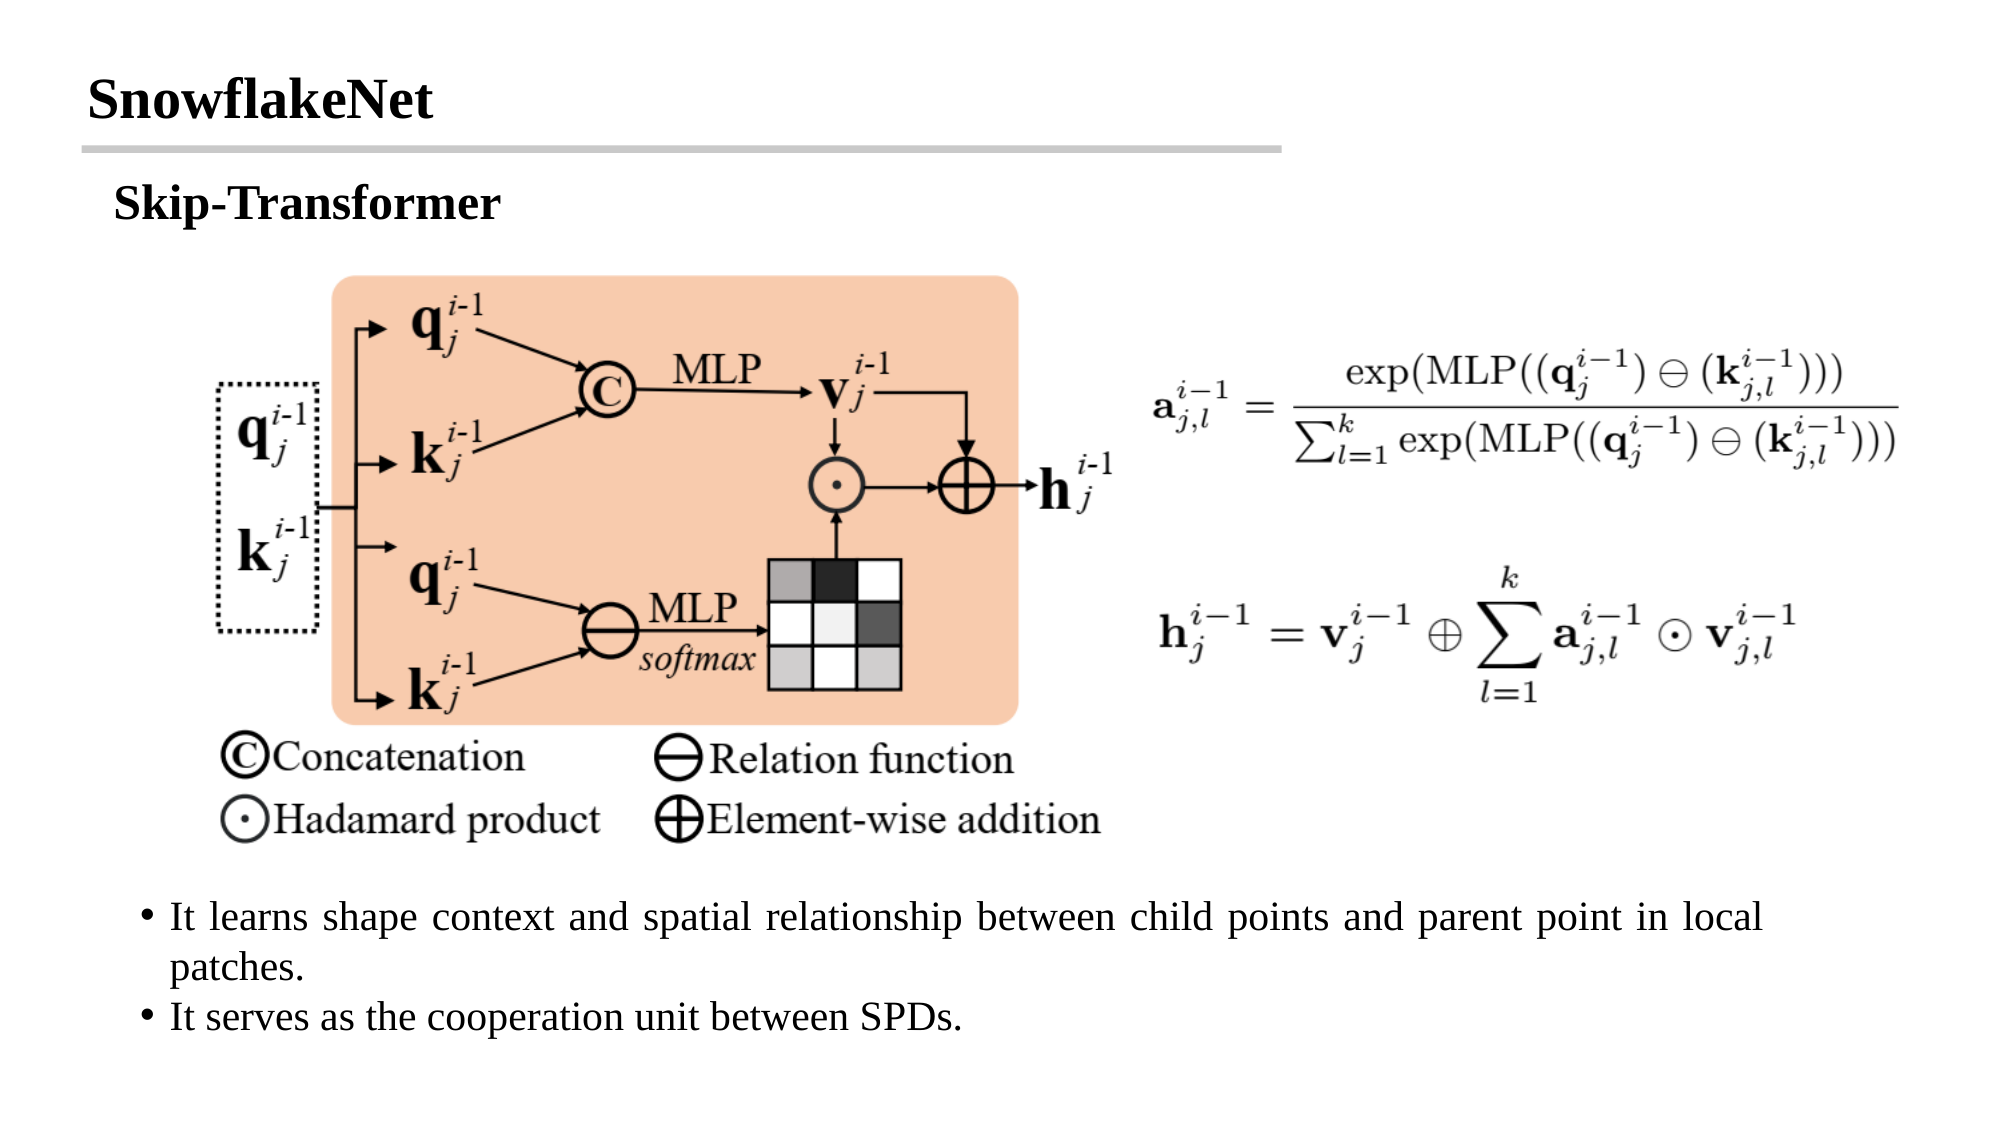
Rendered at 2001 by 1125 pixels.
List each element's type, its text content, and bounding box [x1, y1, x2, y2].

text_box SnowflakeNet [72, 53, 450, 138]
text_box Skip-Transformer [98, 162, 930, 238]
picture [1150, 345, 1906, 476]
text_box It learns shape context and spatial relationship between child points and parent point in local patches. It serves as the cooperation unit between SPDs. [125, 881, 1781, 1047]
picture [210, 262, 1124, 848]
picture [1150, 554, 1799, 708]
